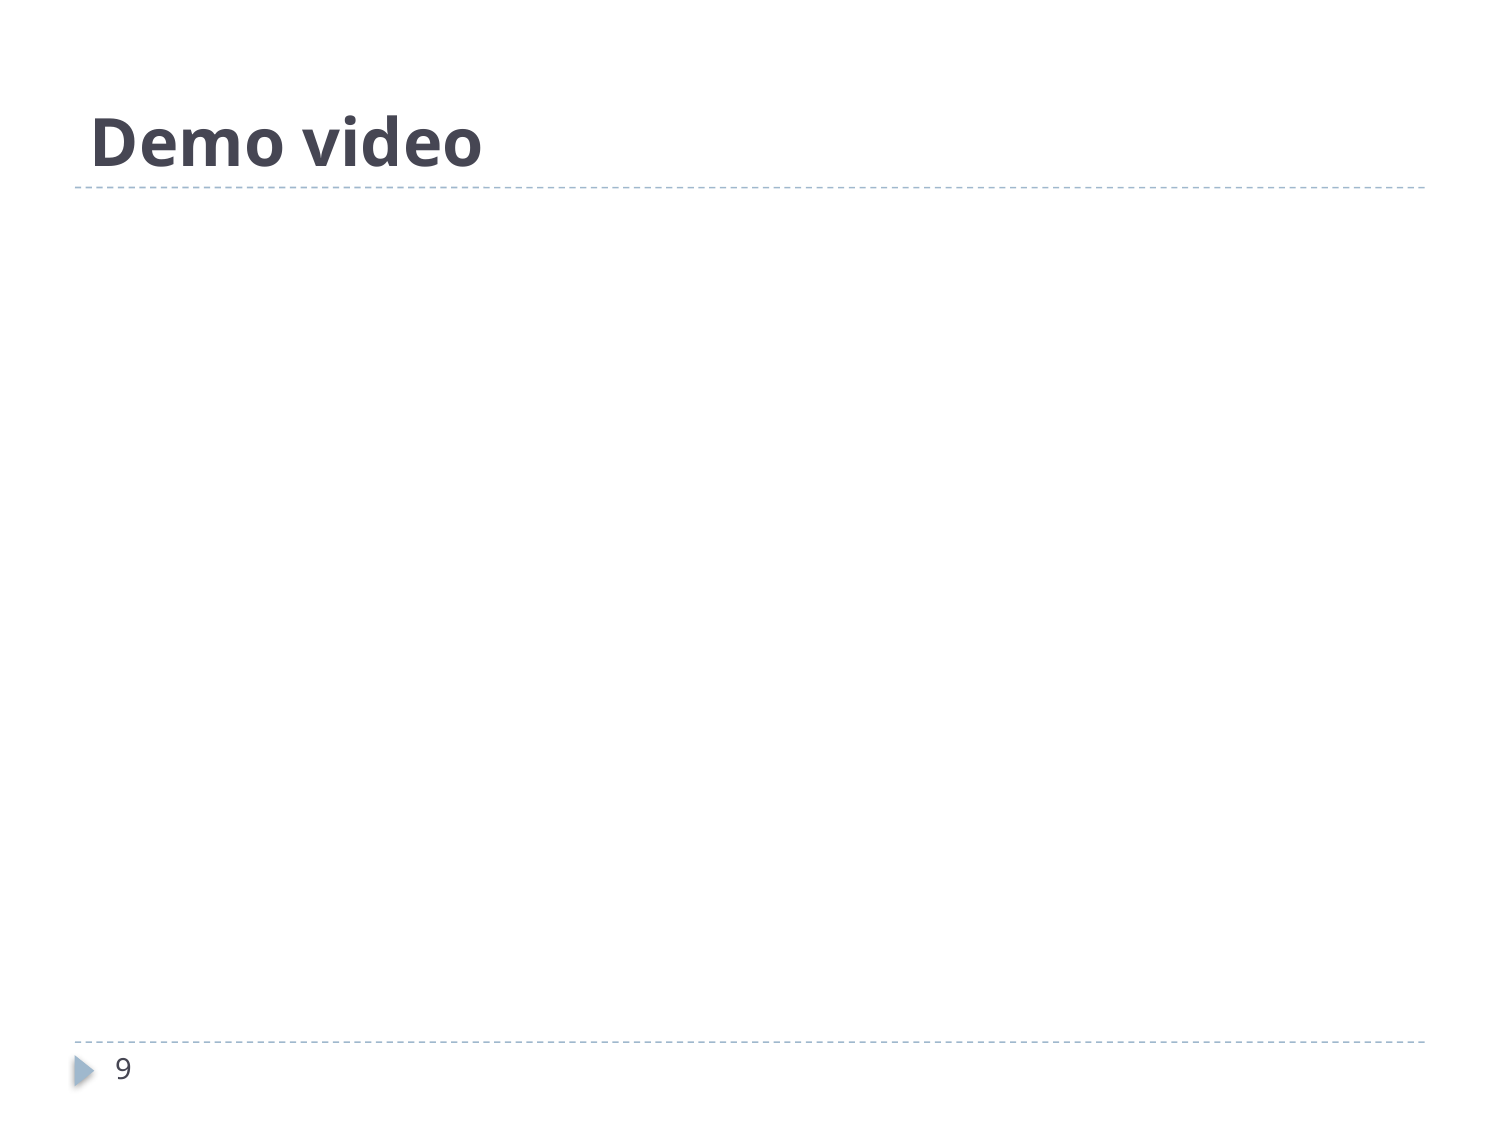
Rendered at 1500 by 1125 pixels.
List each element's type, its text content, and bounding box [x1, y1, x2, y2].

title Demo video [75, 24, 1425, 188]
slide_number 9 [100, 1042, 426, 1103]
